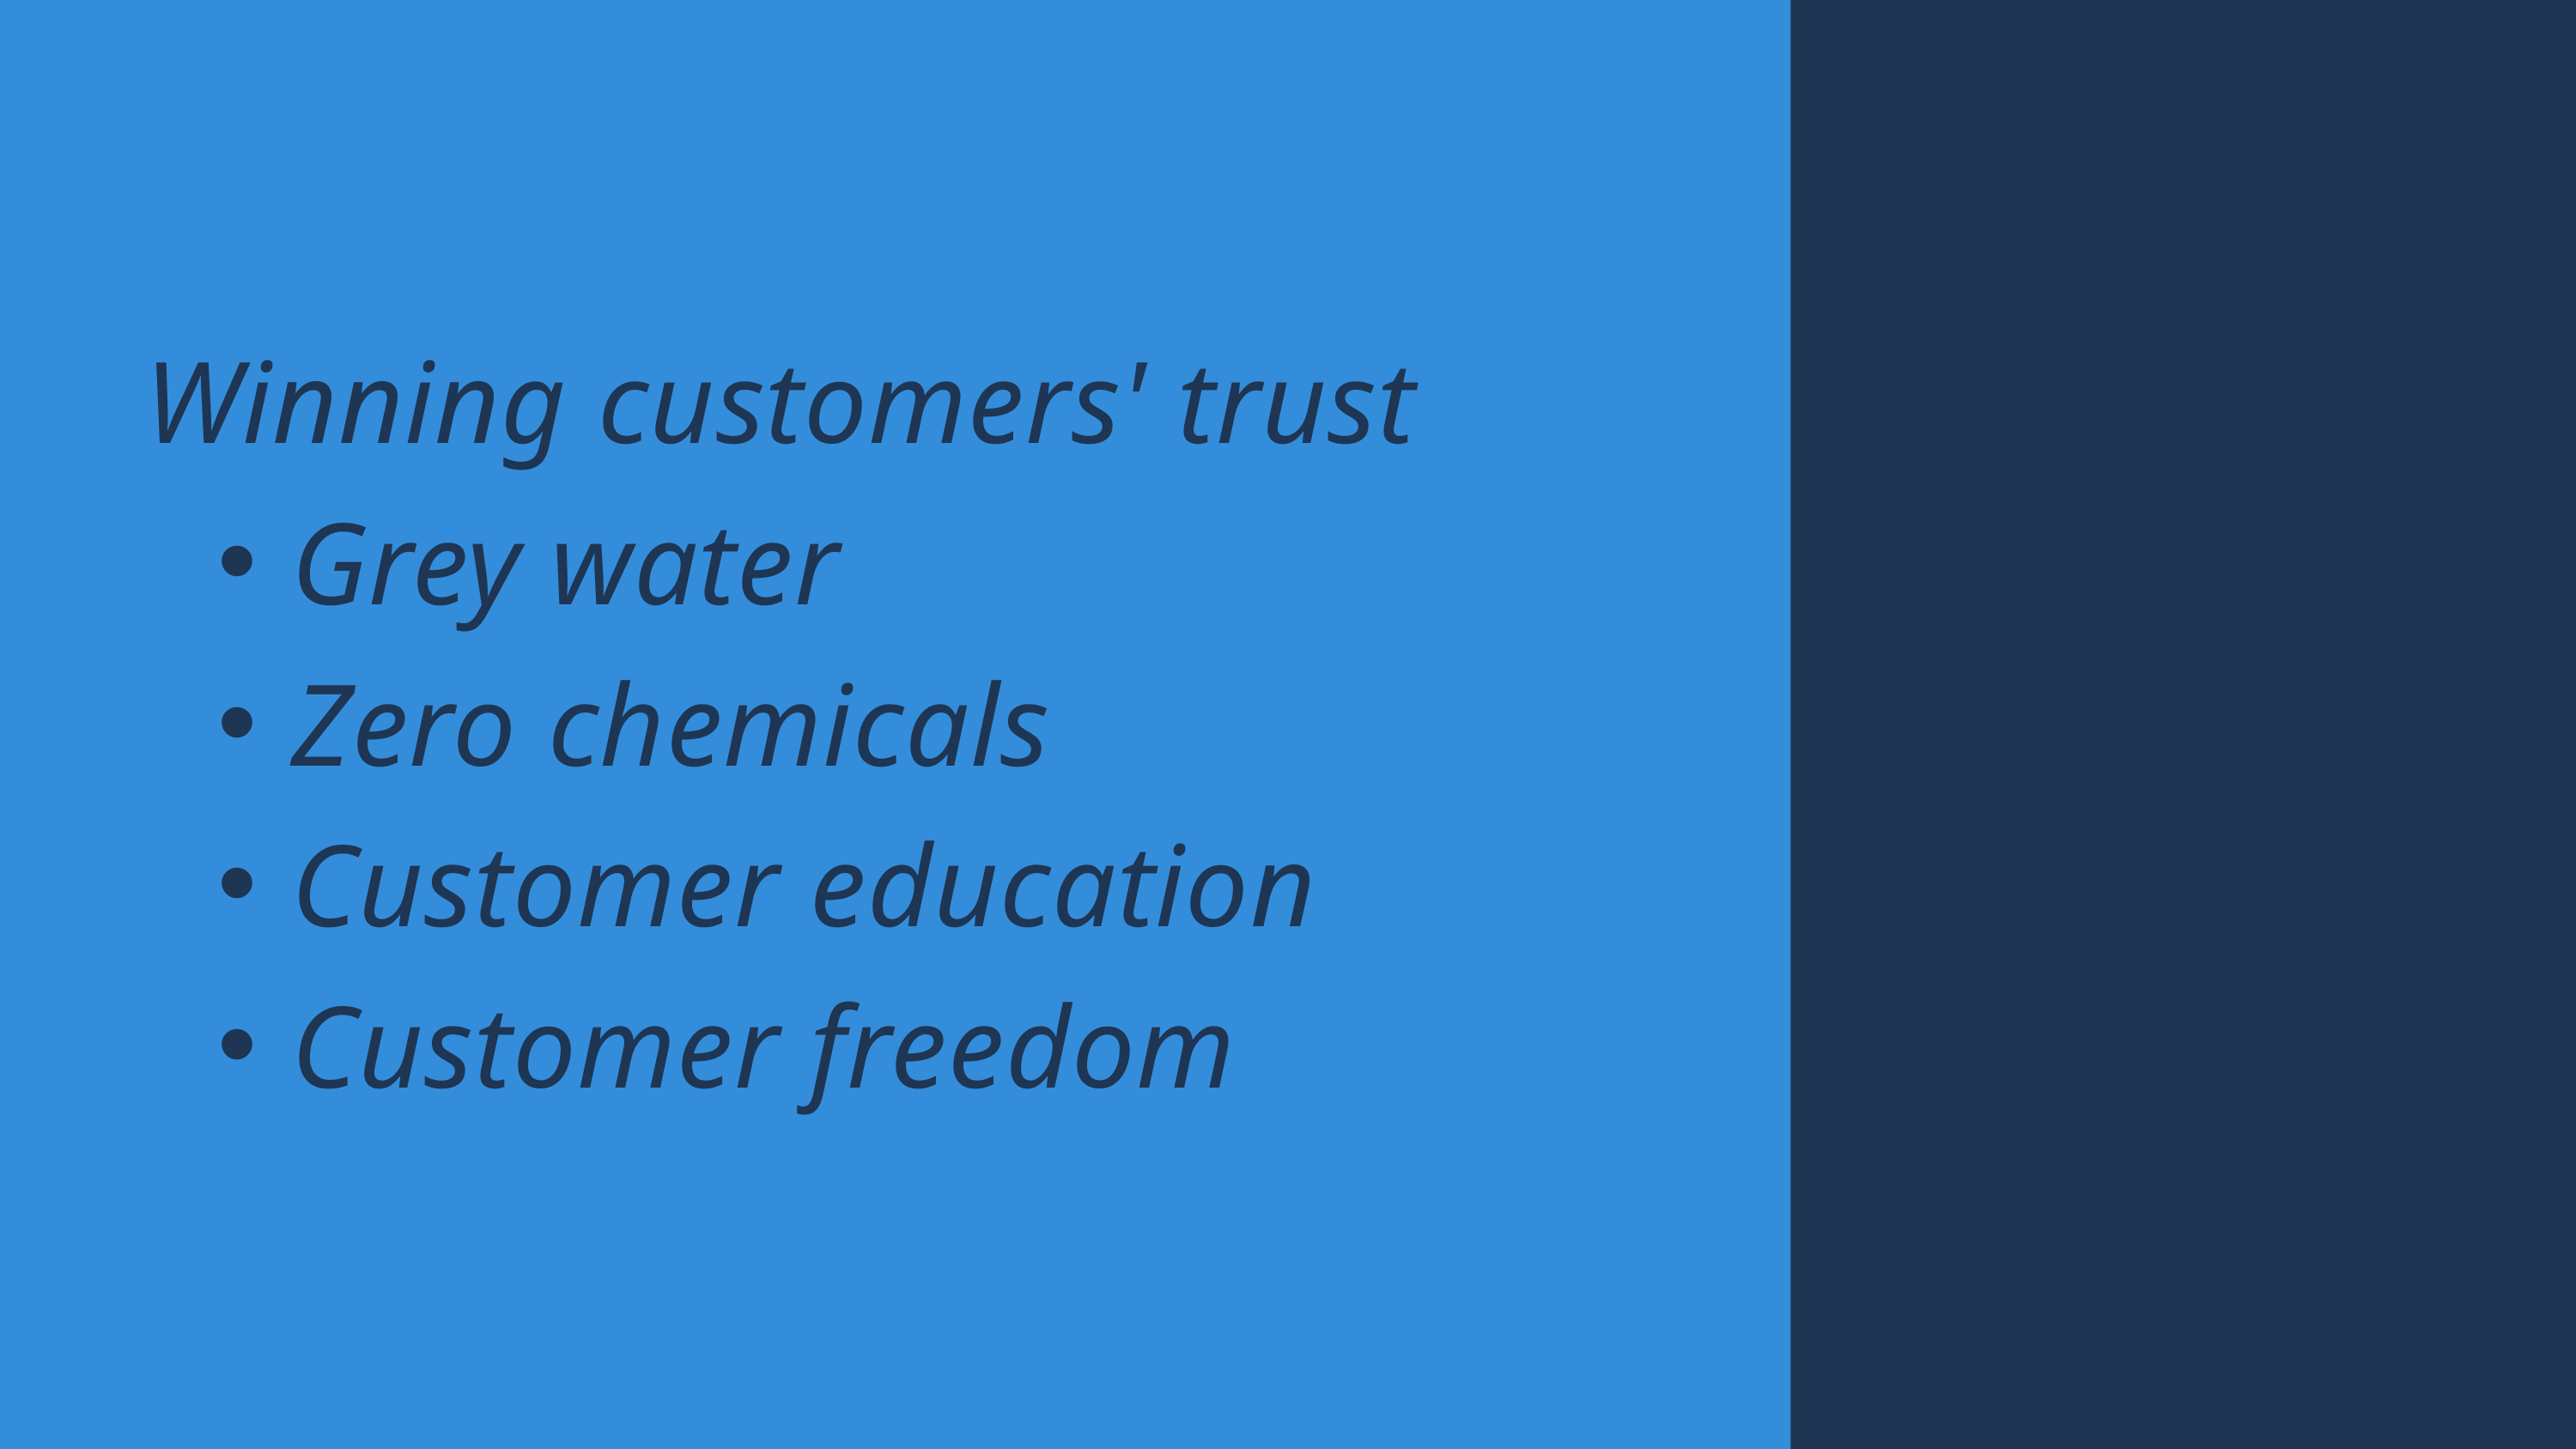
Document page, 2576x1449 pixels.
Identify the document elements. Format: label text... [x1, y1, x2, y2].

text_box [1790, 0, 2576, 1449]
text_box Winning customers' trust Grey water Zero chemicals Customer education Customer freedom [144, 305, 1634, 1111]
